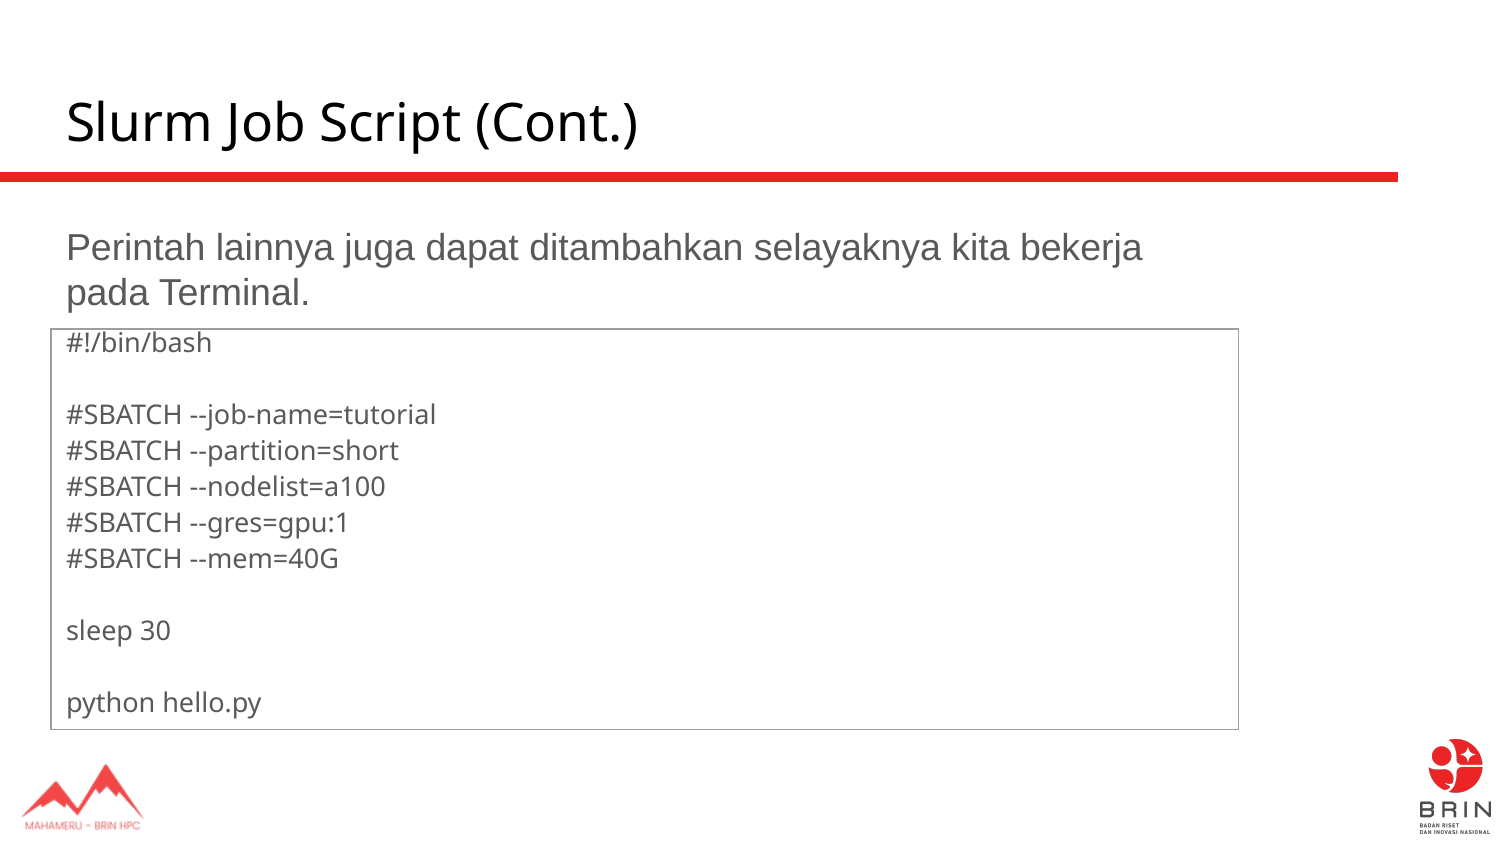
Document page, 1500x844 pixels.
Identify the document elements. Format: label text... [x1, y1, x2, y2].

title Slurm Job Script (Cont.) [51, 72, 1449, 167]
table_header #!/bin/bash #SBATCH --job-name=tutorial #SBATCH --partition=short #SBATCH --nodelist=a100 #SBATCH --gres=gpu:1 #SBATCH --mem=40G sleep 30 python hello.py [52, 330, 1238, 729]
text_box Perintah lainnya juga dapat ditambahkan selayaknya kita bekerja pada Terminal. [51, 207, 1239, 328]
picture [10, 760, 156, 834]
text_box [0, 172, 1398, 182]
picture [1420, 738, 1491, 834]
